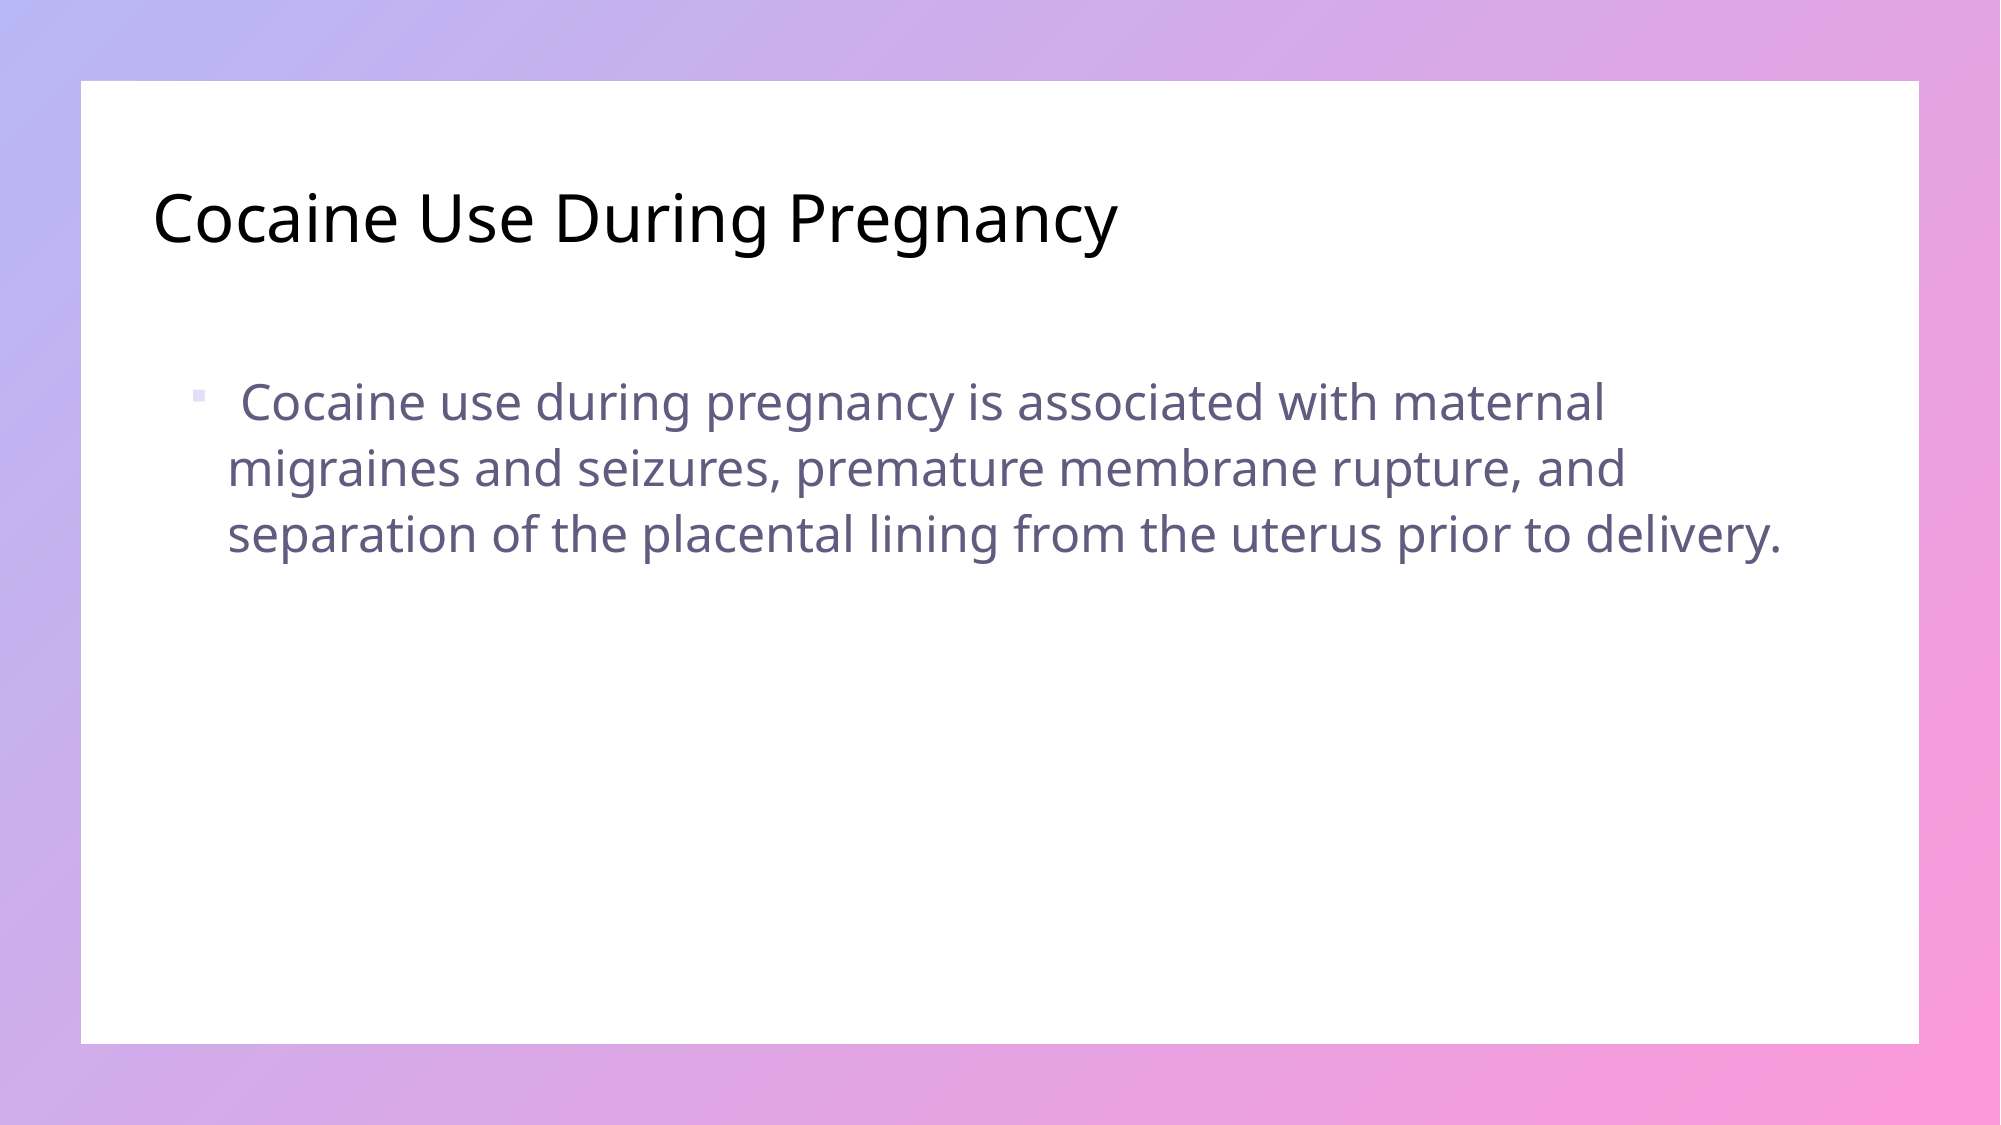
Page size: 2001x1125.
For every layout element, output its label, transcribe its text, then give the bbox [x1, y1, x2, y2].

list Cocaine use during pregnancy is associated with maternal migraines and seizures, premature membrane rupture, and separation of the placental lining from the uterus prior to delivery. [137, 357, 1863, 1014]
title Cocaine Use During Pregnancy [137, 111, 1863, 330]
